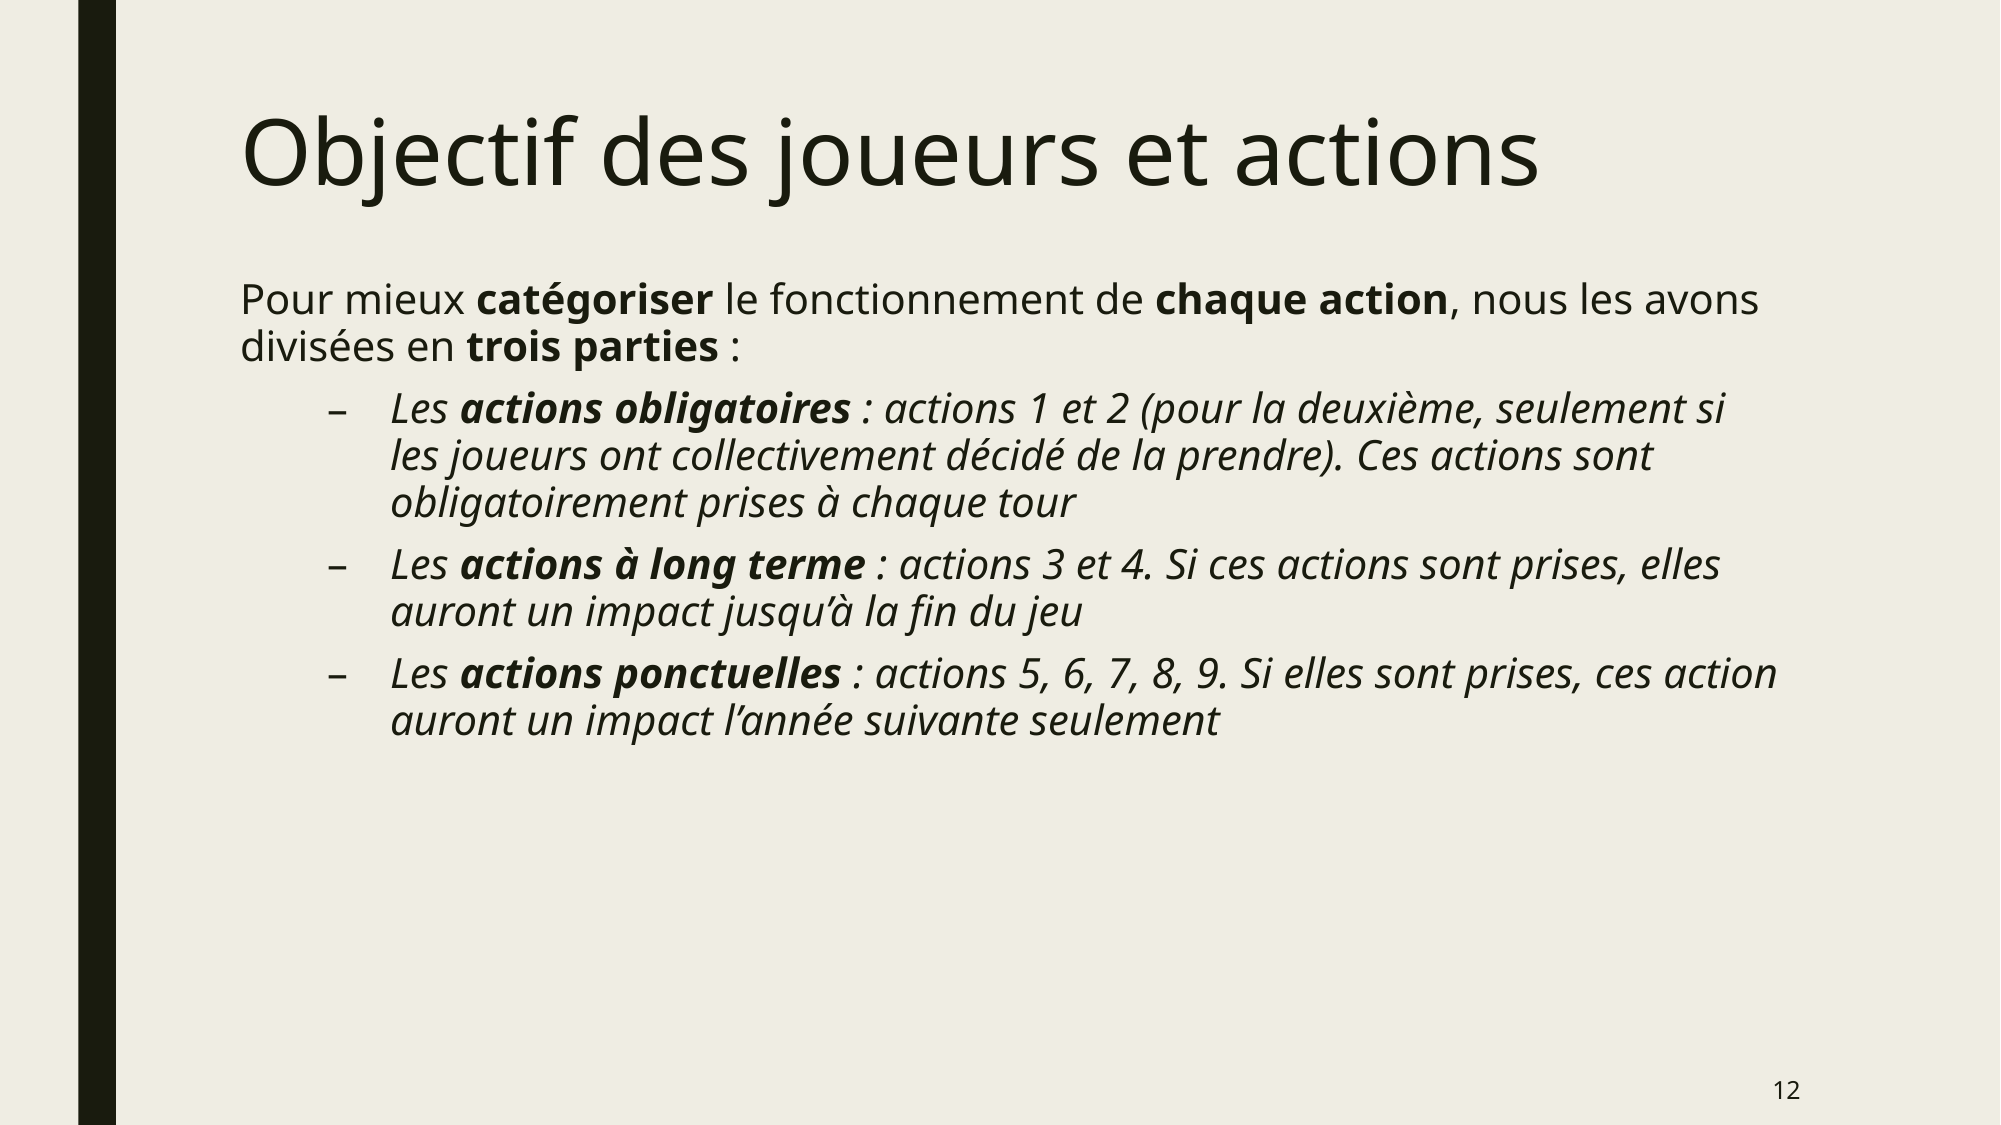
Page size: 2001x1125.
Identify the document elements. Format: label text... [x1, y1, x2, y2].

title Objectif des joueurs et actions [225, 99, 1800, 219]
slide_number ‹#› [1553, 1058, 1816, 1125]
list Pour mieux catégoriser le fonctionnement de chaque action, nous les avons divisées en trois parties : Les actions obligatoires : actions 1 et 2 (pour la deuxième, seulement si les joueurs ont collectivement décidé de la prendre). Ces actions sont obligatoirement prises à chaque tour Les actions à long terme : actions 3 et 4. Si ces actions sont prises, elles auront un impact jusqu’à la fin du jeu Les actions ponctuelles : actions 5, 6, 7, 8, 9. Si elles sont prises, ces action auront un impact l’année suivante seulement [225, 269, 1800, 1038]
